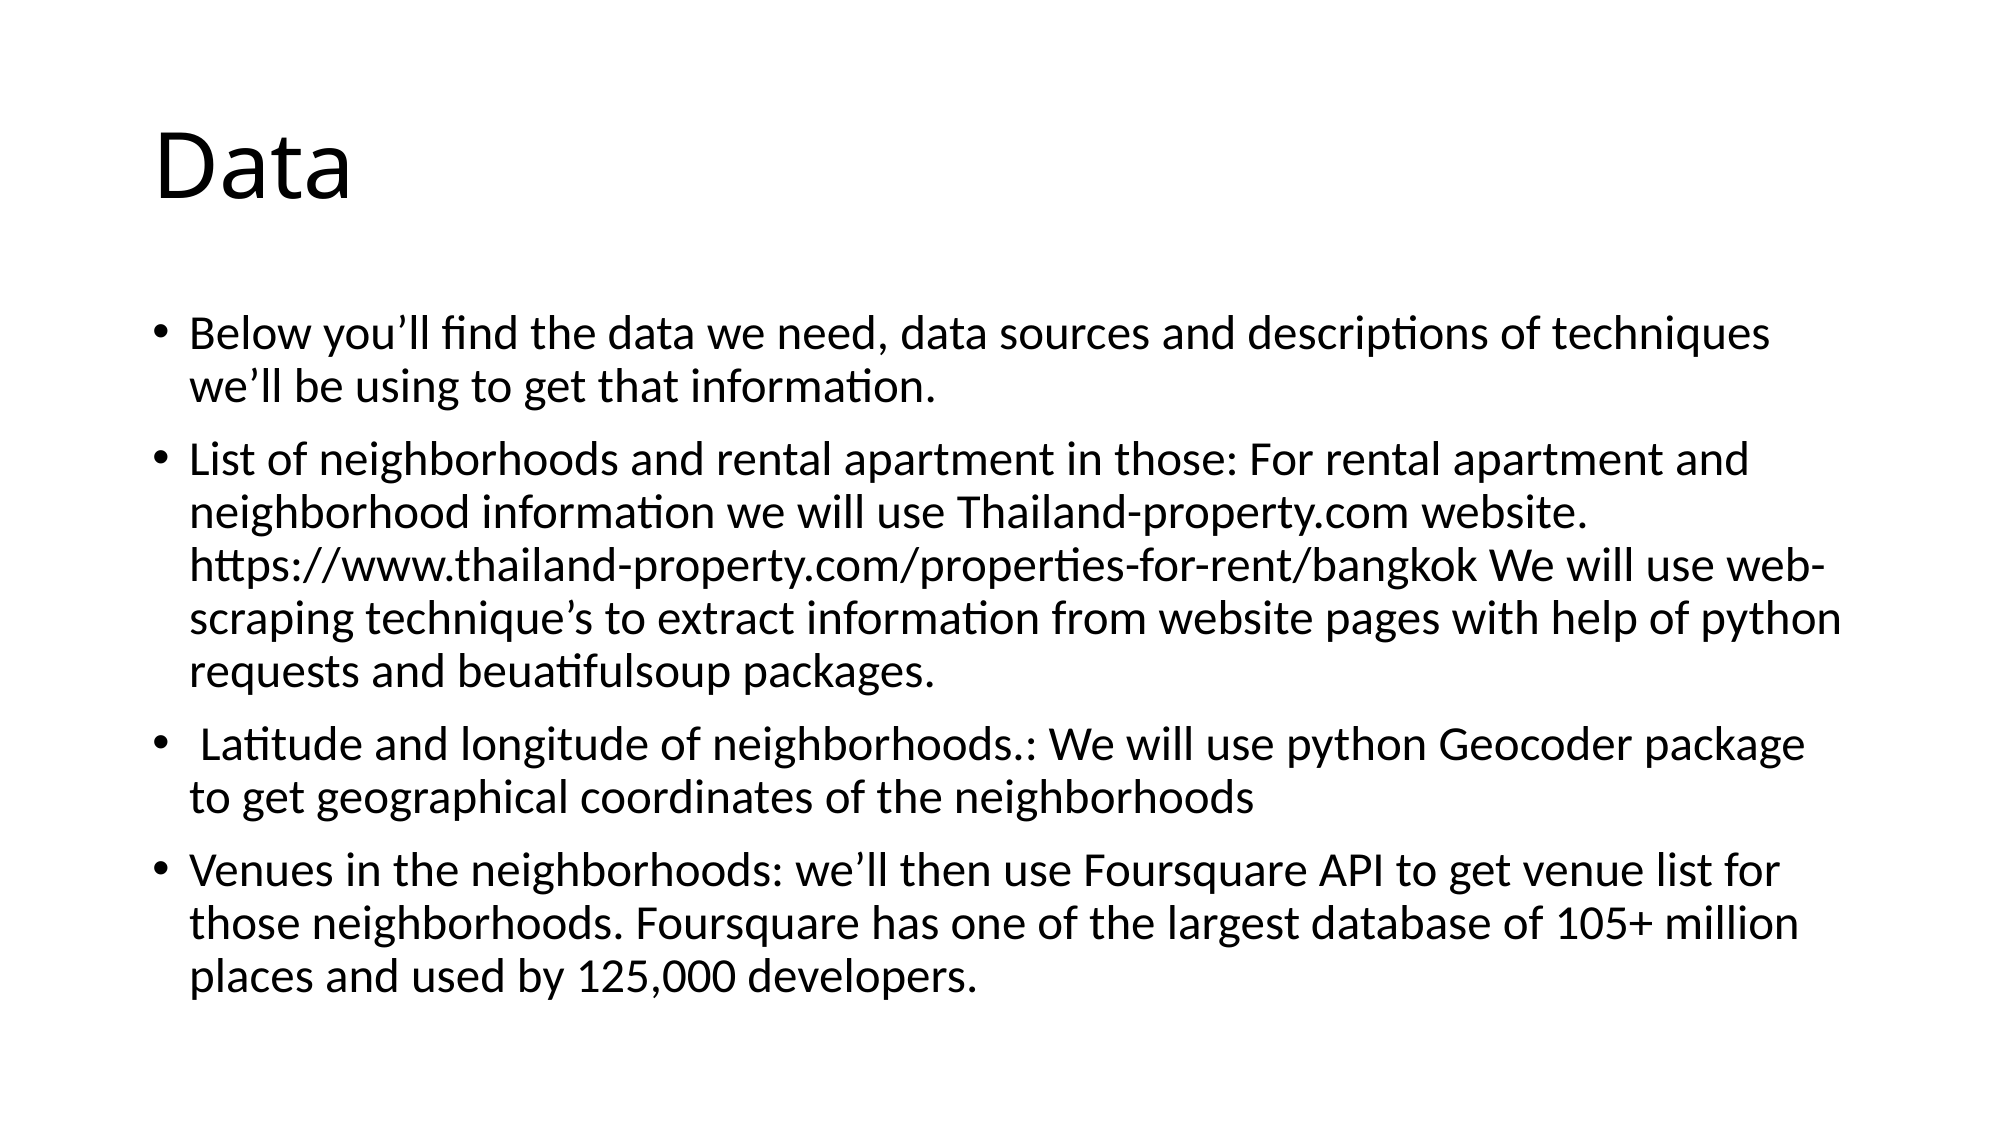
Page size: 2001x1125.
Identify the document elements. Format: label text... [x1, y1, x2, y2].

title Data [137, 59, 1863, 278]
list Below you’ll ﬁnd the data we need, data sources and descriptions of techniques we’ll be using to get that information. List of neighborhoods and rental apartment in those: For rental apartment and neighborhood information we will use Thailand-property.com website. https://www.thailand-property.com/properties-for-rent/bangkok We will use web-scraping technique’s to extract information from website pages with help of python requests and beuatifulsoup packages. Latitude and longitude of neighborhoods.: We will use python Geocoder package to get geographical coordinates of the neighborhoods Venues in the neighborhoods: we’ll then use Foursquare API to get venue list for those neighborhoods. Foursquare has one of the largest database of 105+ million places and used by 125,000 developers. [137, 299, 1863, 1014]
